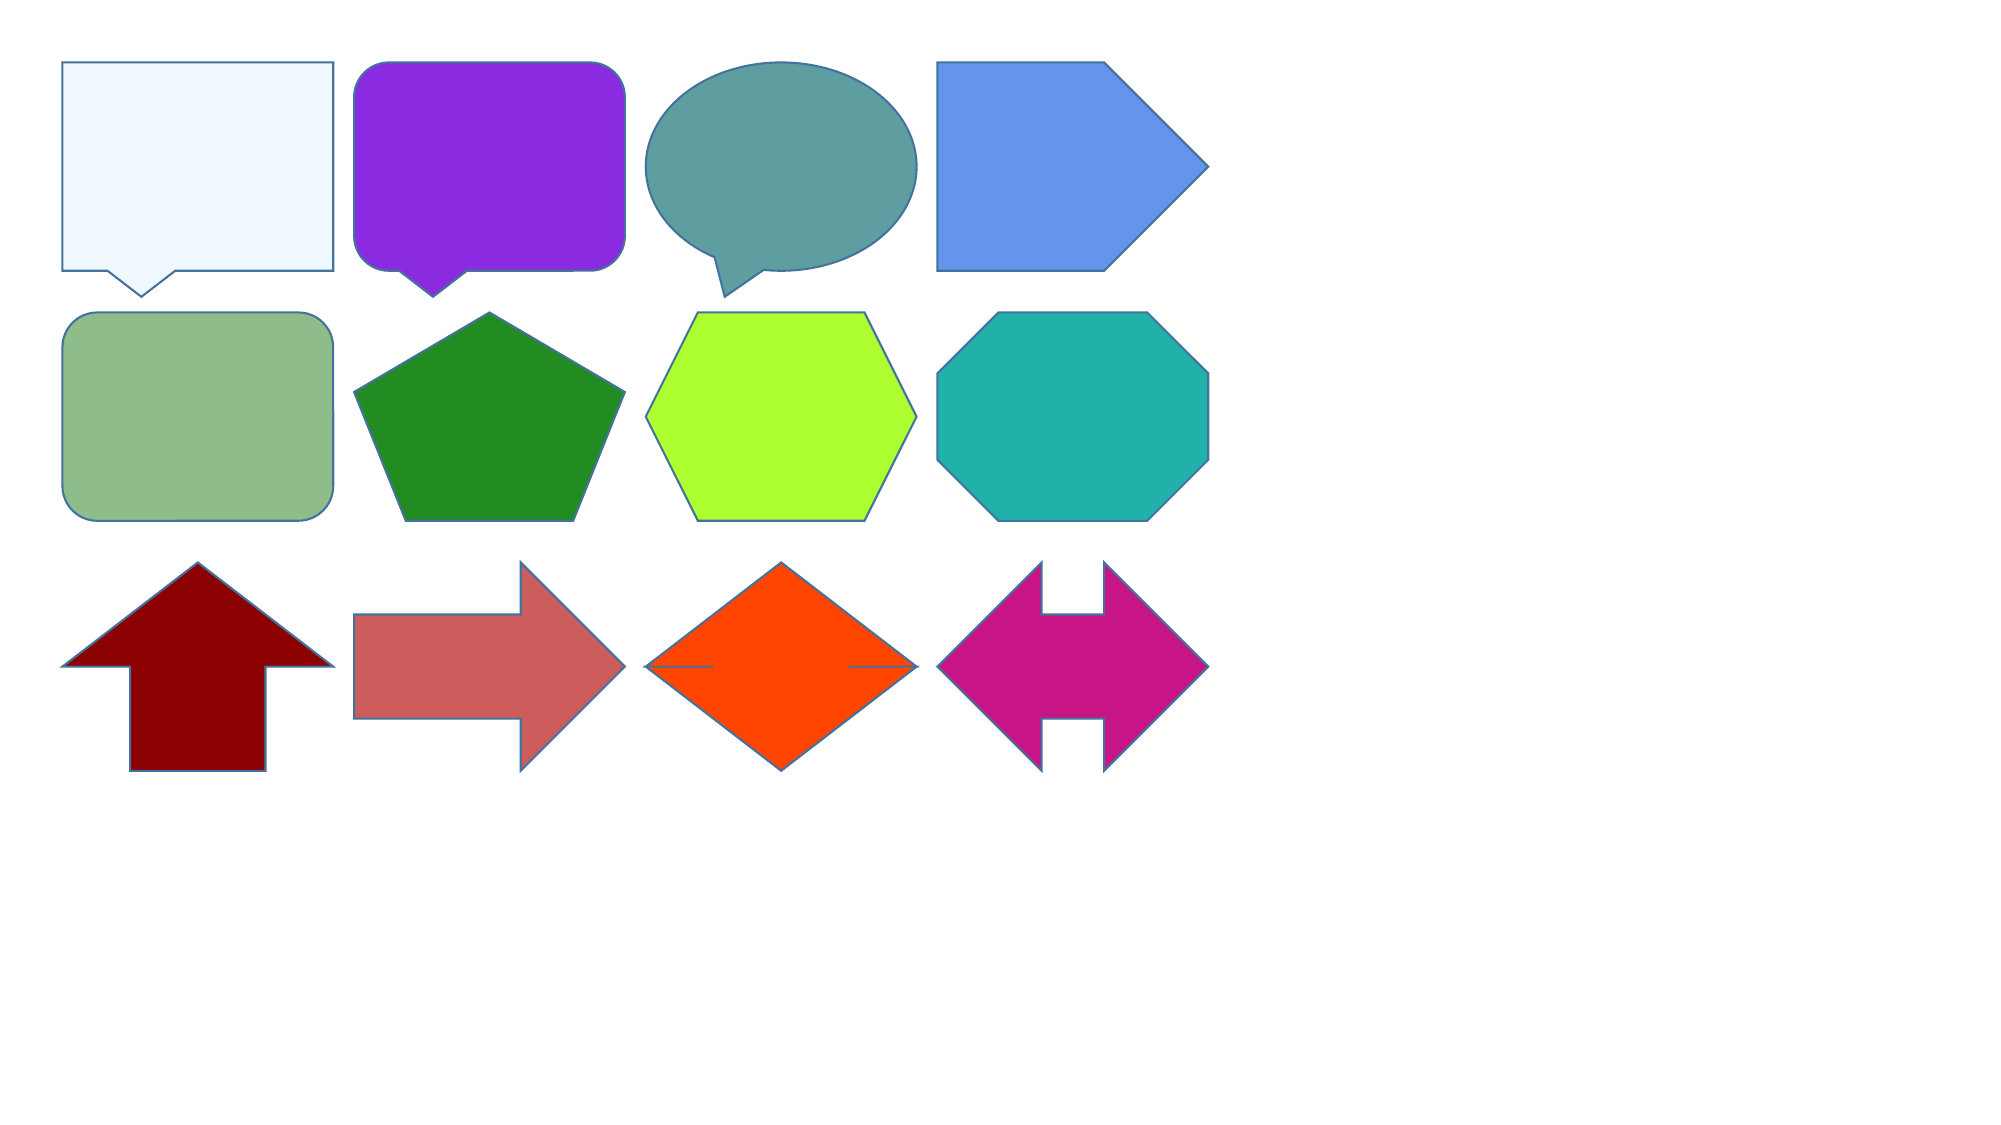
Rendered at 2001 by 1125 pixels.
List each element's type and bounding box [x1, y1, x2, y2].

text_box [644, 311, 918, 522]
text_box [935, 559, 1210, 774]
text_box [61, 61, 335, 299]
text_box [642, 561, 920, 773]
text_box [59, 561, 337, 772]
text_box [353, 61, 626, 299]
text_box [936, 311, 1210, 522]
text_box [353, 559, 627, 774]
text_box [644, 61, 918, 299]
text_box [352, 311, 627, 522]
text_box [936, 61, 1210, 272]
text_box [61, 311, 335, 522]
